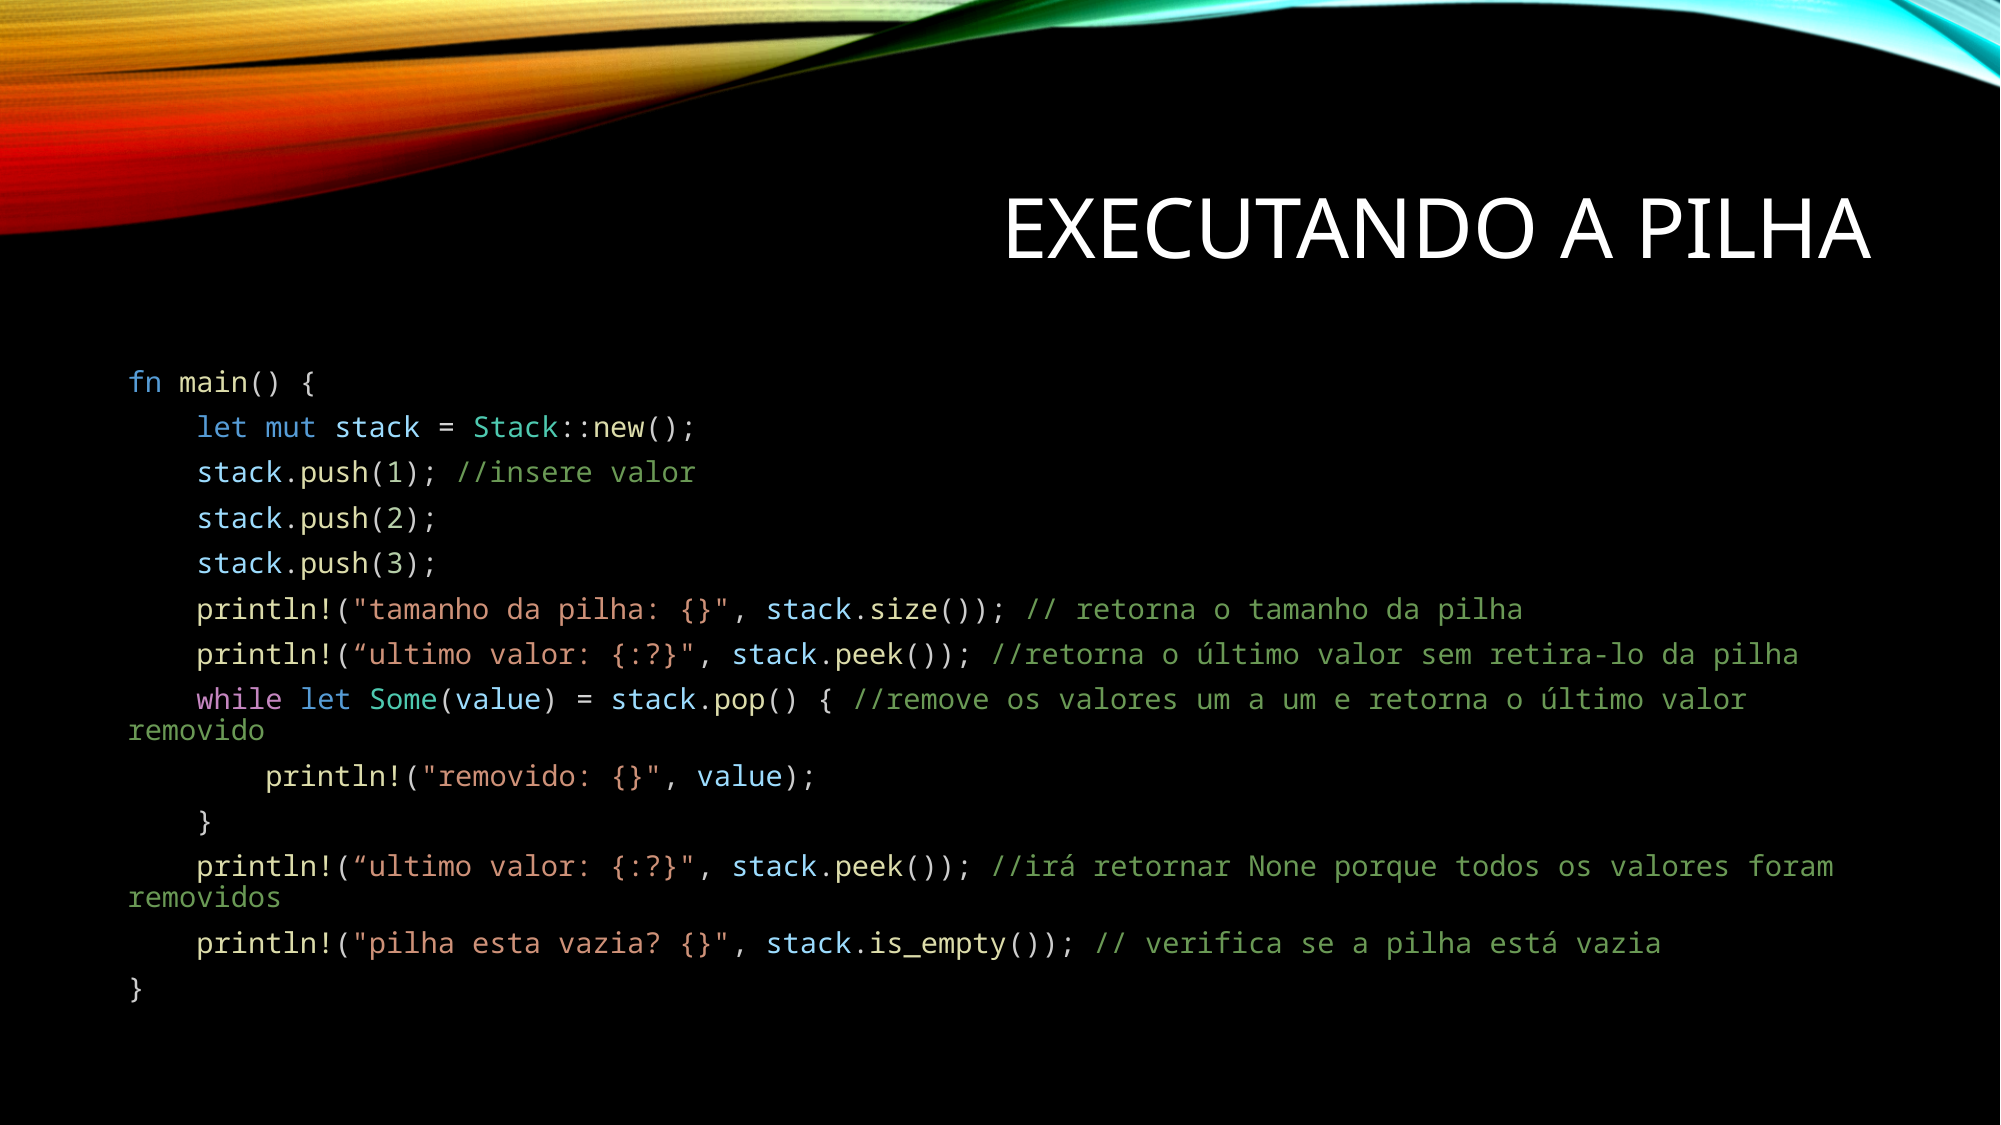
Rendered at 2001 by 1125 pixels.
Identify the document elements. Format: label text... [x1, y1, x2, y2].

picture [0, 0, 2000, 237]
list fn main() { let mut stack = Stack::new(); stack.push(1); //insere valor stack.push(2); stack.push(3); println!("tamanho da pilha: {}", stack.size()); // retorna o tamanho da pilha println!(“ultimo valor: {:?}", stack.peek()); //retorna o último valor sem retira-lo da pilha while let Some(value) = stack.pop() { //remove os valores um a um e retorna o último valor removido println!("removido: {}", value); } println!(“ultimo valor: {:?}", stack.peek()); //irá retornar None porque todos os valores foram removidos println!("pilha esta vazia? {}", stack.is_empty()); // verifica se a pilha está vazia } [112, 360, 1888, 1021]
title Executando a pilha [474, 125, 1888, 338]
